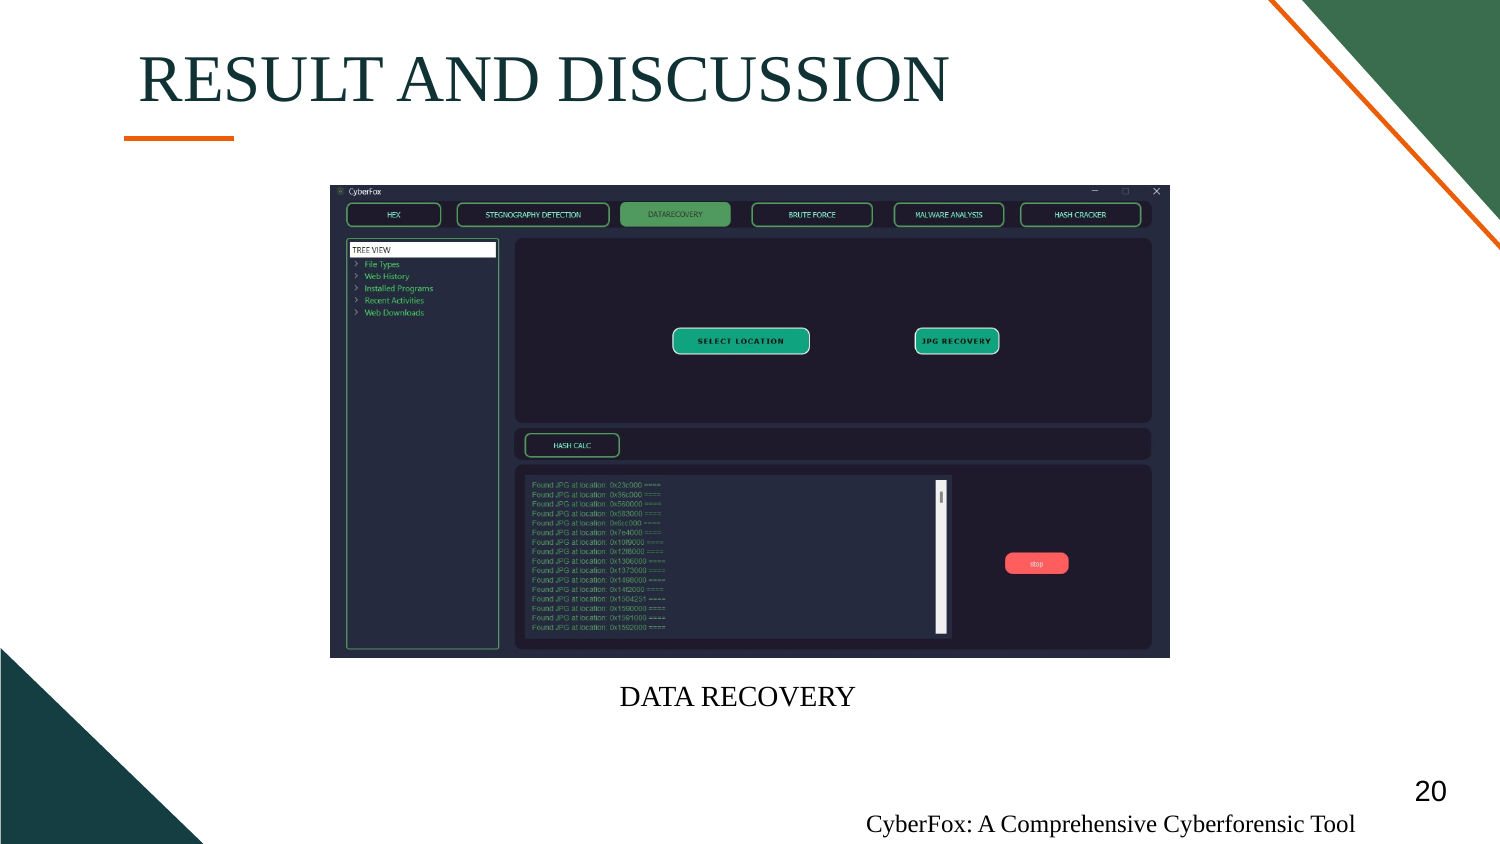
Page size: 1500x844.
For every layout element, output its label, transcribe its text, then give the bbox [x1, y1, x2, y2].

title RESULT AND DISCUSSION [123, 20, 1388, 115]
text_box CyberFox: A Comprehensive Cyberforensic Tool [851, 799, 1500, 843]
text_box DATA RECOVERY [596, 669, 1097, 720]
text_box 20 [1399, 764, 1478, 799]
picture [329, 185, 1171, 659]
